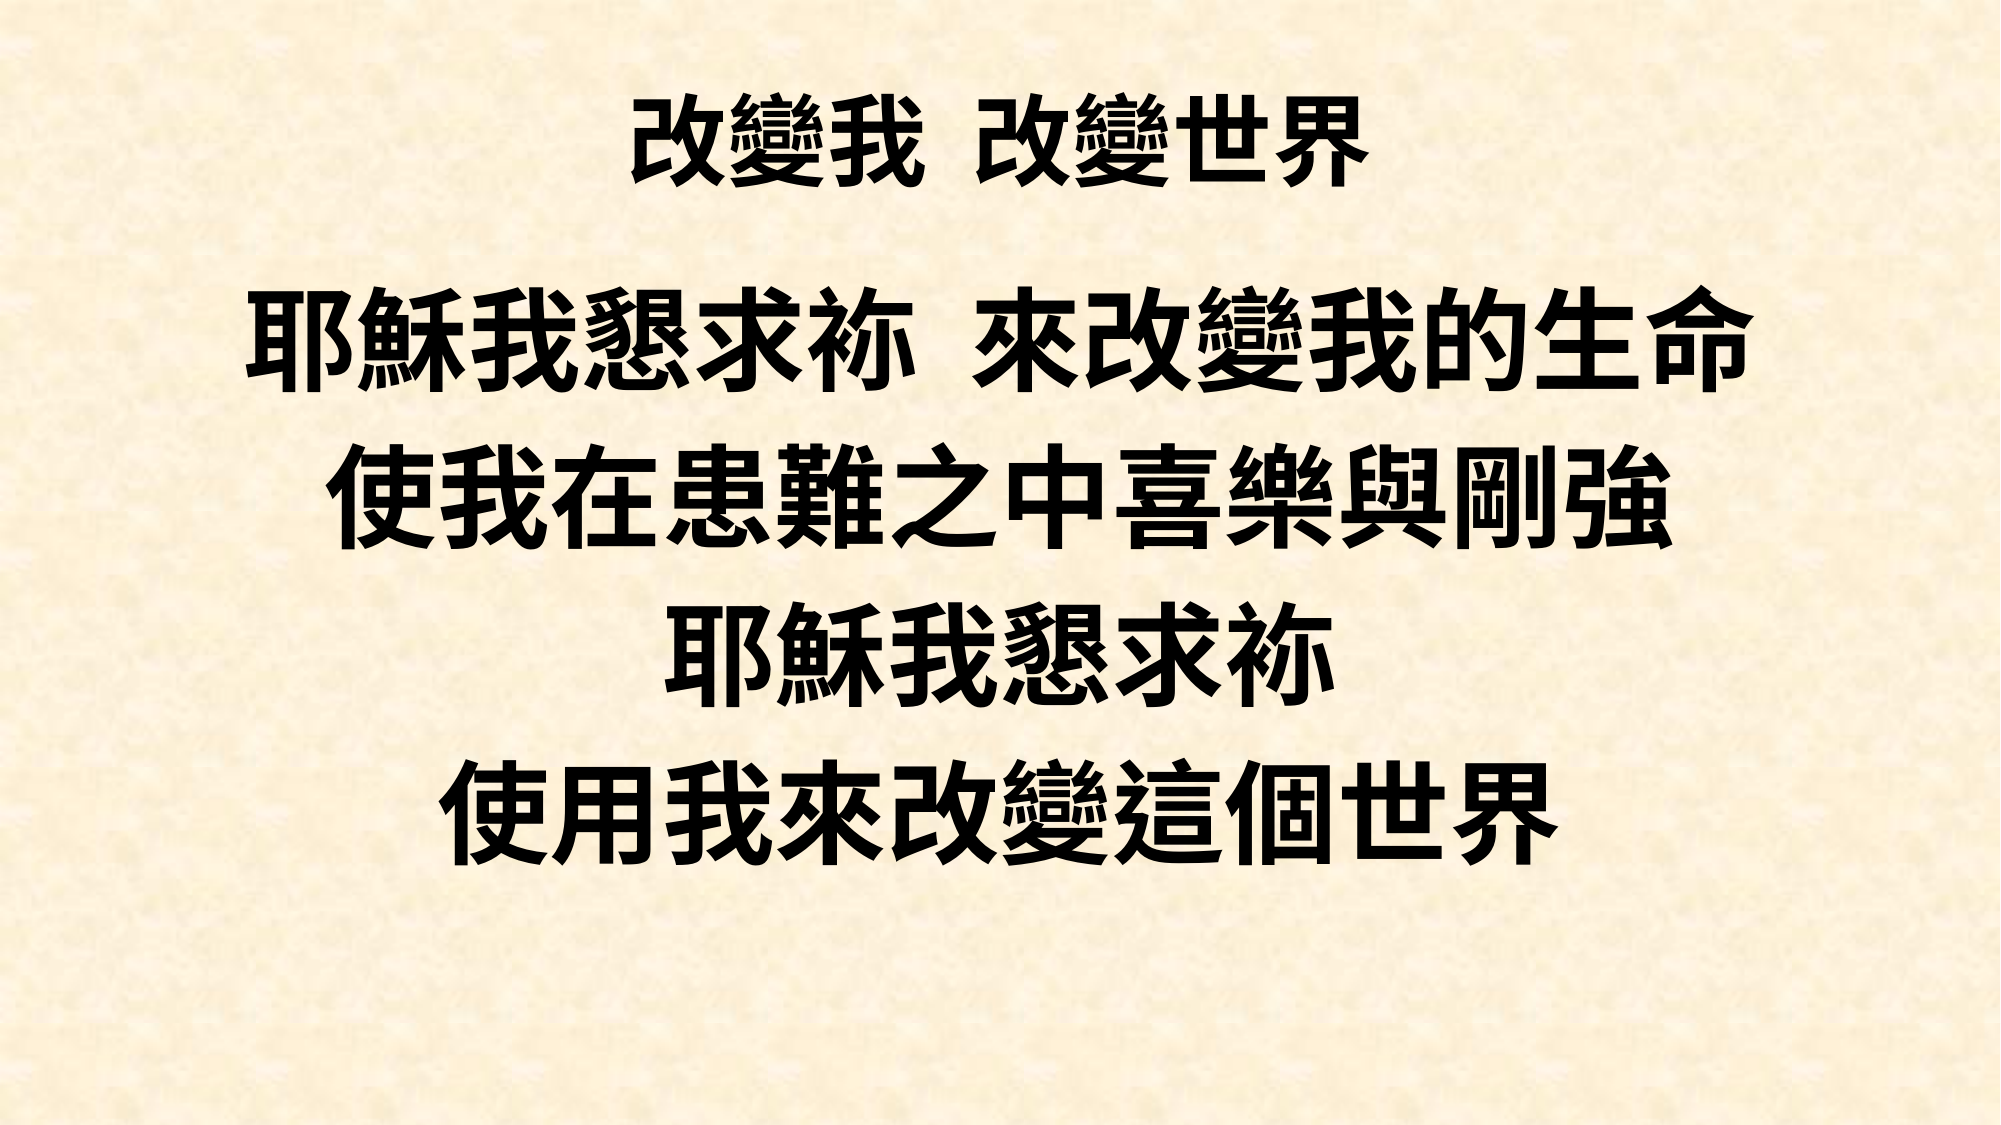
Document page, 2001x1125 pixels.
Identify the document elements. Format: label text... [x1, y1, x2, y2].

list 耶穌我懇求袮 來改變我的生命 使我在患難之中喜樂與剛強 耶穌我懇求袮 使用我來改變這個世界 [99, 262, 1900, 1005]
picture [0, 0, 2001, 1125]
title 改變我 改變世界 [99, 45, 1900, 233]
